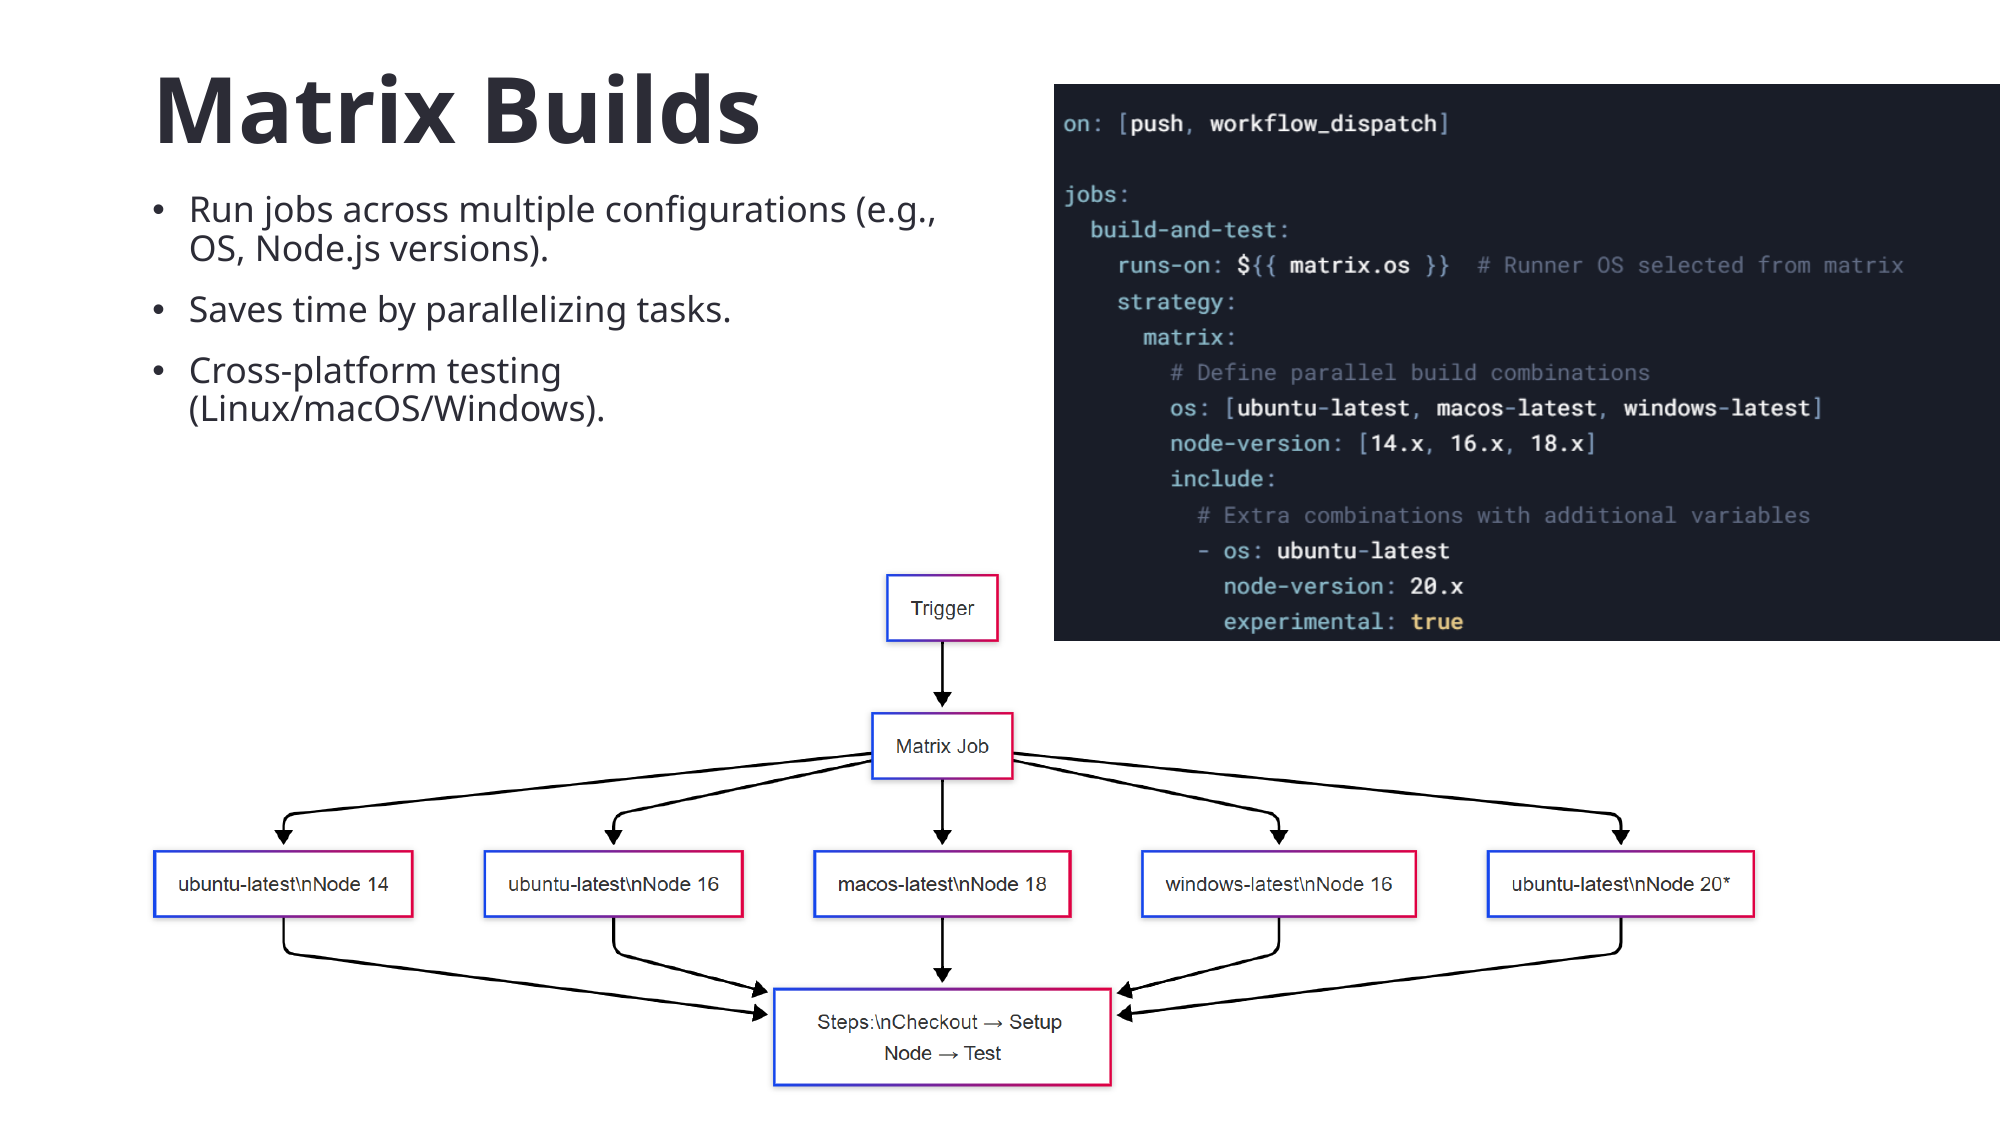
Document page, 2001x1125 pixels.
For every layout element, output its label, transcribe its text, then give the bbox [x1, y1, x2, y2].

list Run jobs across multiple configurations (e.g., OS, Node.js versions). Saves time by parallelizing tasks. Cross-platform testing (Linux/macOS/Windows). [137, 184, 1000, 479]
title Matrix Builds [137, 59, 1863, 278]
picture [147, 84, 2000, 1119]
